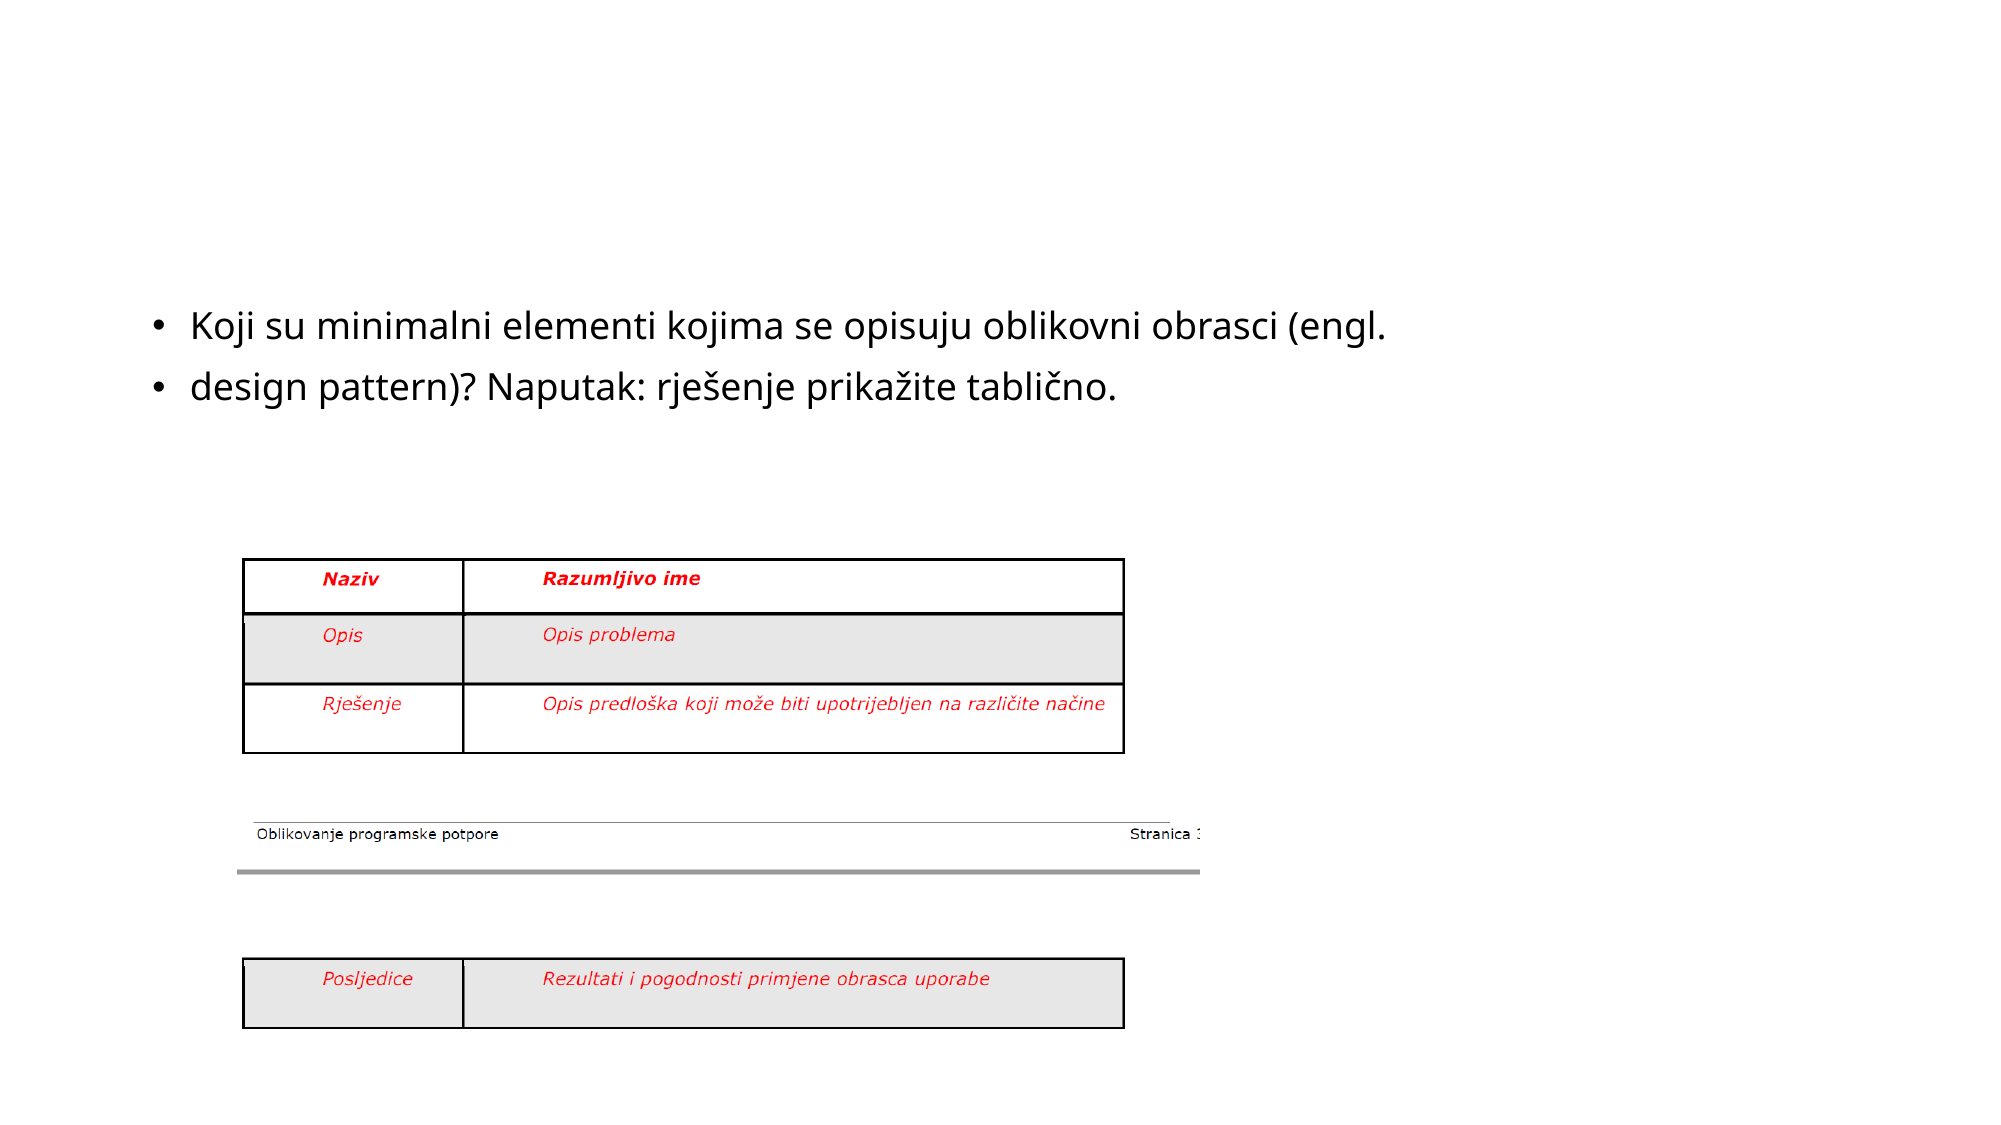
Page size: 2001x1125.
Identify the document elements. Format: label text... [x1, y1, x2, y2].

list Koji su minimalni elementi kojima se opisuju oblikovni obrasci (engl. design pattern)? Naputak: rješenje prikažite tablično. [137, 299, 1863, 1014]
picture [237, 548, 1200, 1049]
